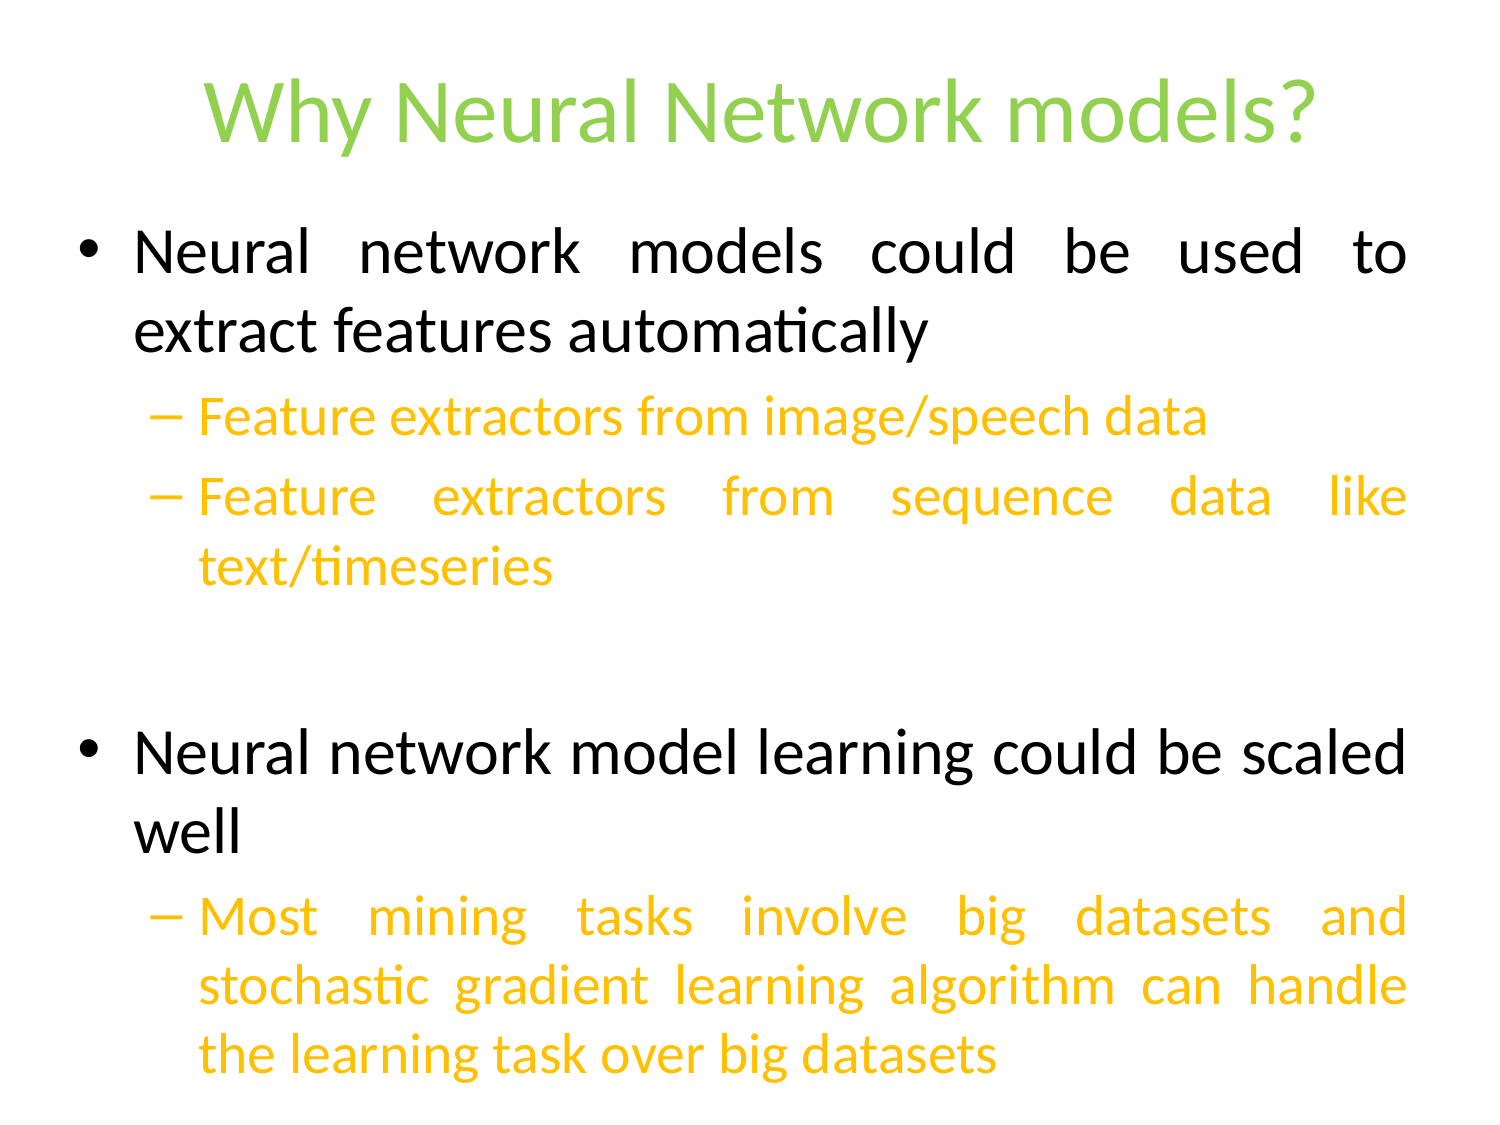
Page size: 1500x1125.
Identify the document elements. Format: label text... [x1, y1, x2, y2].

title Why Neural Network models? [87, 12, 1438, 200]
list Neural network models could be used to extract features automatically Feature extractors from image/speech data Feature extractors from sequence data like text/timeseries Neural network model learning could be scaled well Most mining tasks involve big datasets and stochastic gradient learning algorithm can handle the learning task over big datasets [62, 200, 1425, 1100]
